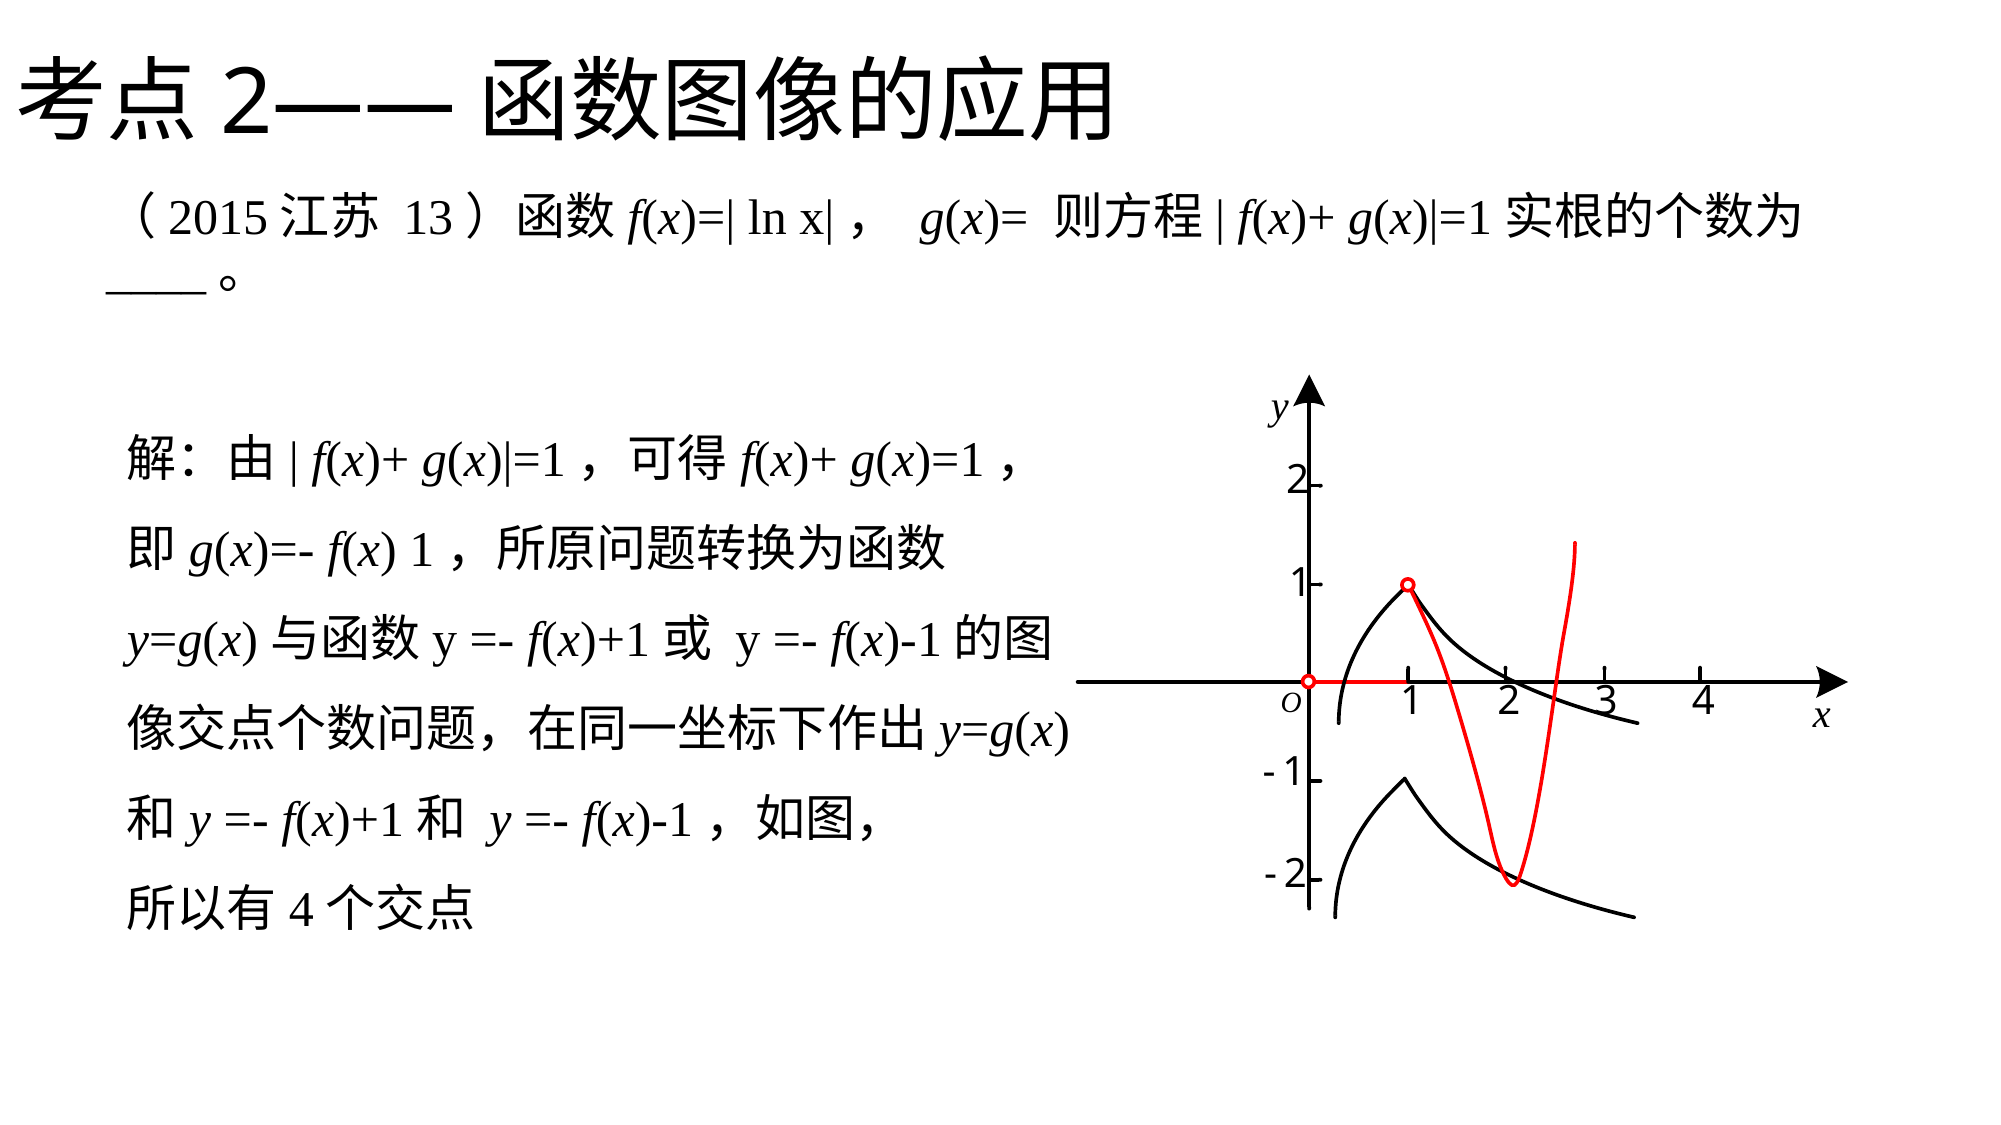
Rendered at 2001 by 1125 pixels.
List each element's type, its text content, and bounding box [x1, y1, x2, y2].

picture [1070, 368, 1850, 920]
text_box 考点2——函数图像的应用 [0, 0, 1958, 159]
